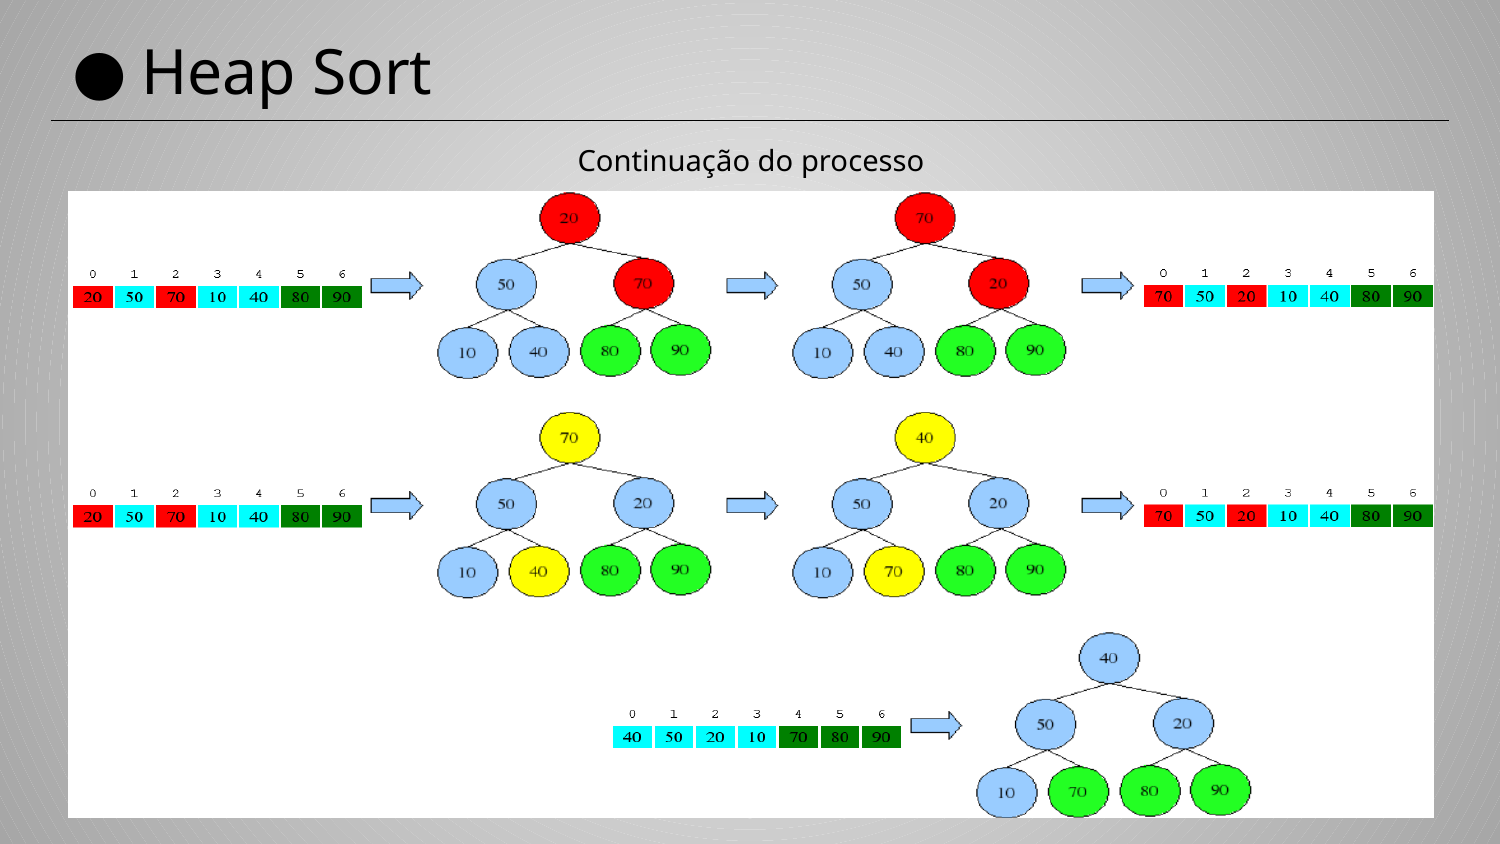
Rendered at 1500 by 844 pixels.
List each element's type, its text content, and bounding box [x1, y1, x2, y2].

picture [68, 191, 1435, 818]
title Heap Sort [51, 22, 1449, 119]
text_box Continuação do processo [147, 129, 1355, 190]
